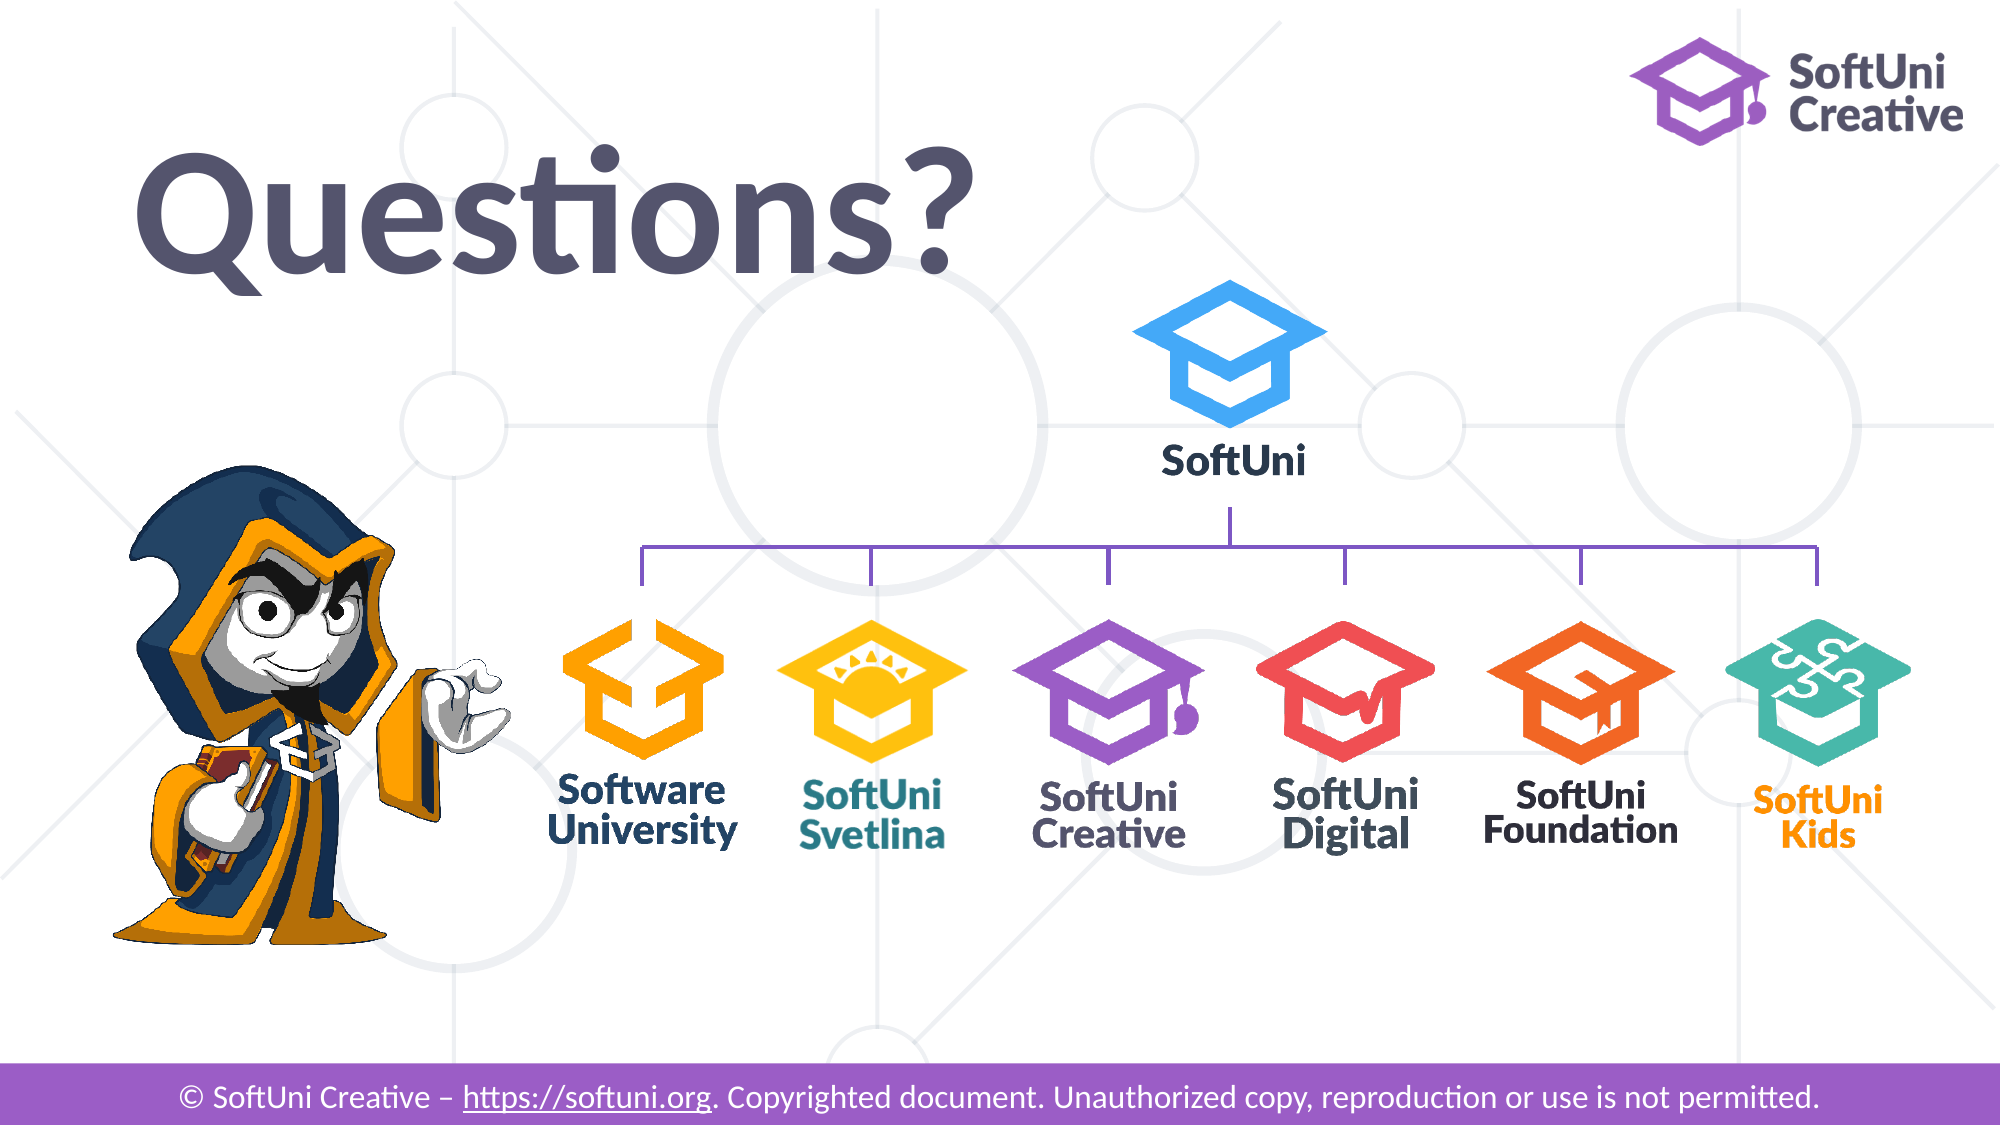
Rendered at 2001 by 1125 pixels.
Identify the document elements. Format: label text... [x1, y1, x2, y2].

picture [1256, 621, 1435, 861]
picture [1485, 621, 1677, 843]
title Questions? [132, 115, 1104, 285]
picture [18, 364, 738, 1046]
picture [776, 619, 969, 850]
picture [1725, 619, 1911, 848]
picture [1131, 279, 1328, 476]
picture [1012, 619, 1205, 848]
picture [1629, 37, 1963, 146]
